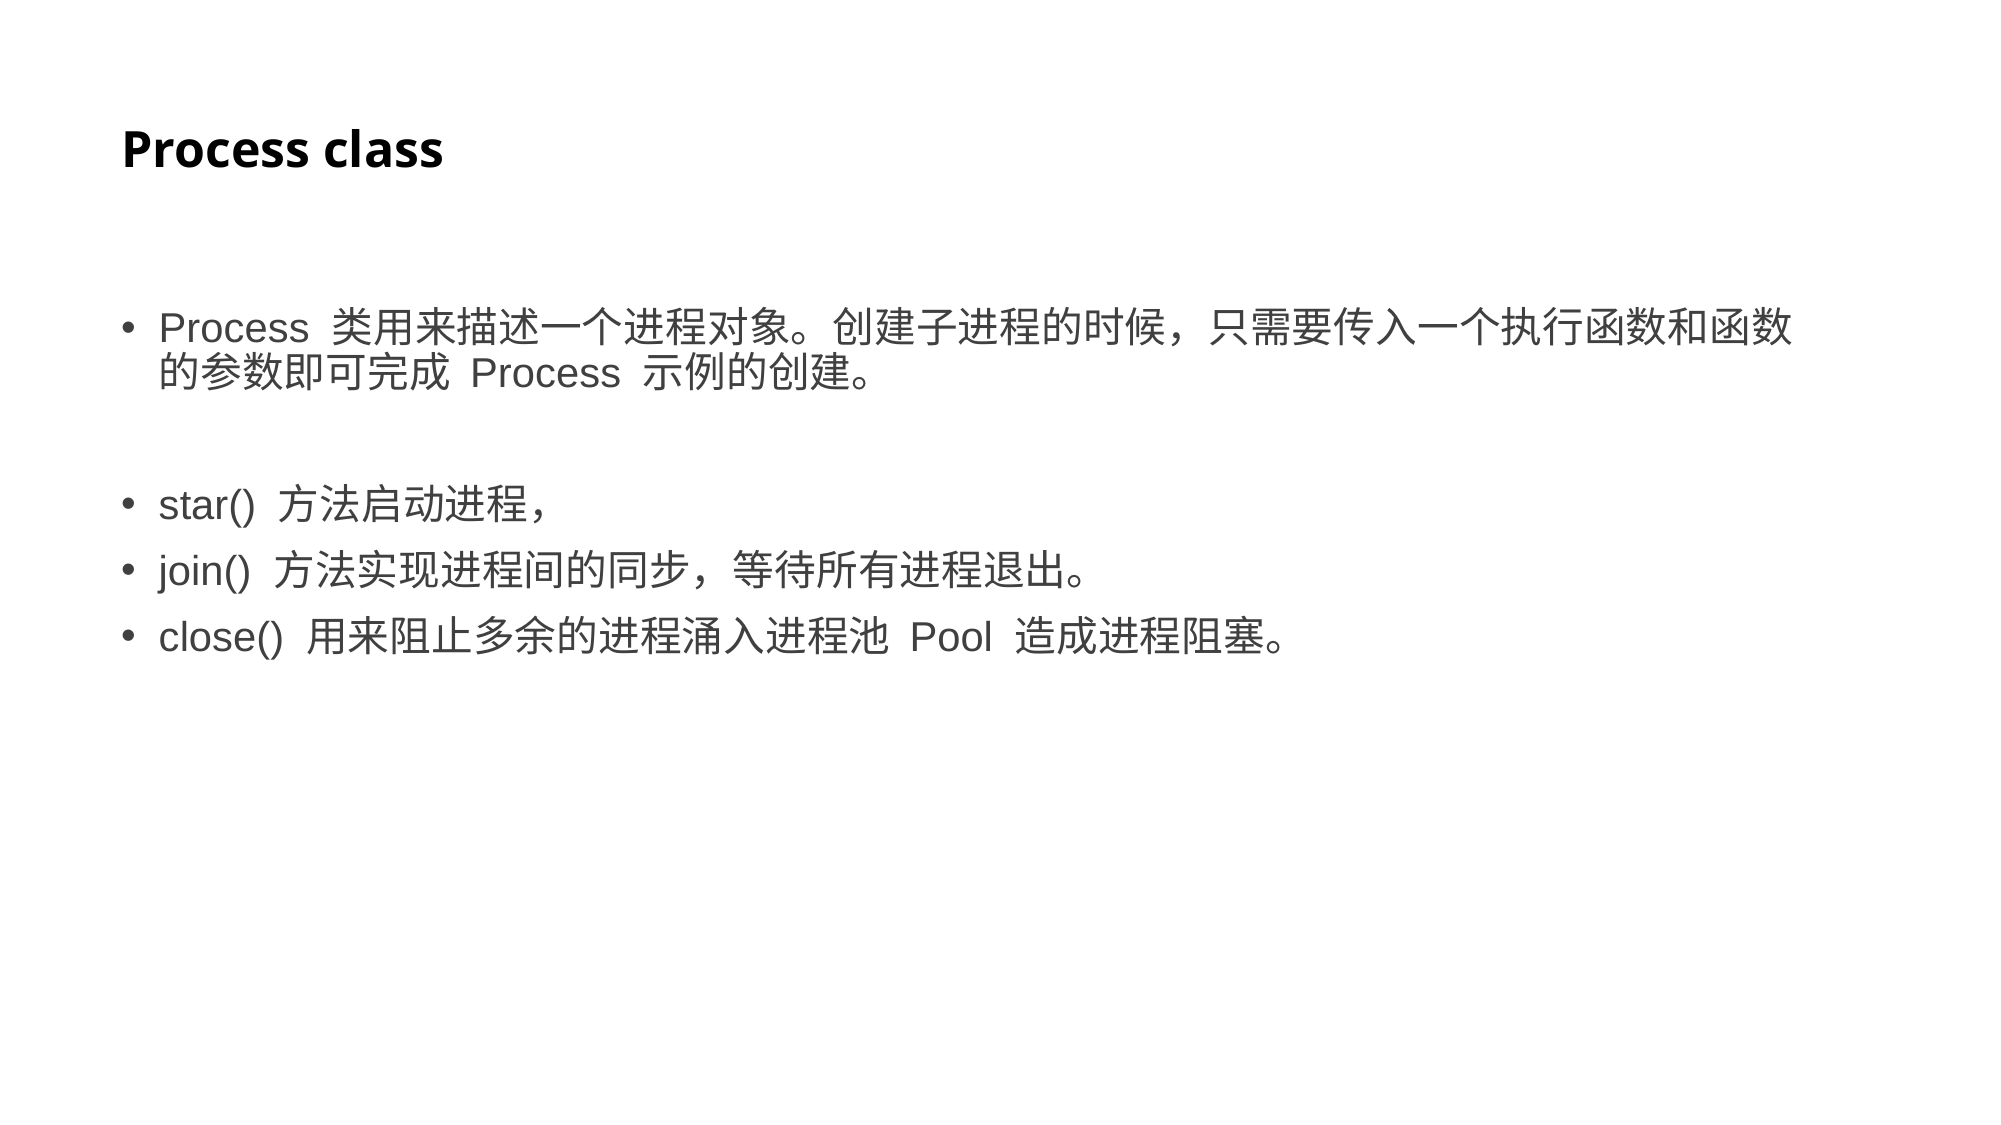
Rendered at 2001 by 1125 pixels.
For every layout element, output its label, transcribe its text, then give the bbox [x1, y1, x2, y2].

title Process class [106, 42, 1832, 260]
list Process 类用来描述一个进程对象。创建子进程的时候，只需要传入一个执行函数和函数的参数即可完成 Process 示例的创建。 star() 方法启动进程， join() 方法实现进程间的同步，等待所有进程退出。 close() 用来阻止多余的进程涌入进程池 Pool 造成进程阻塞。 [106, 299, 1832, 1014]
